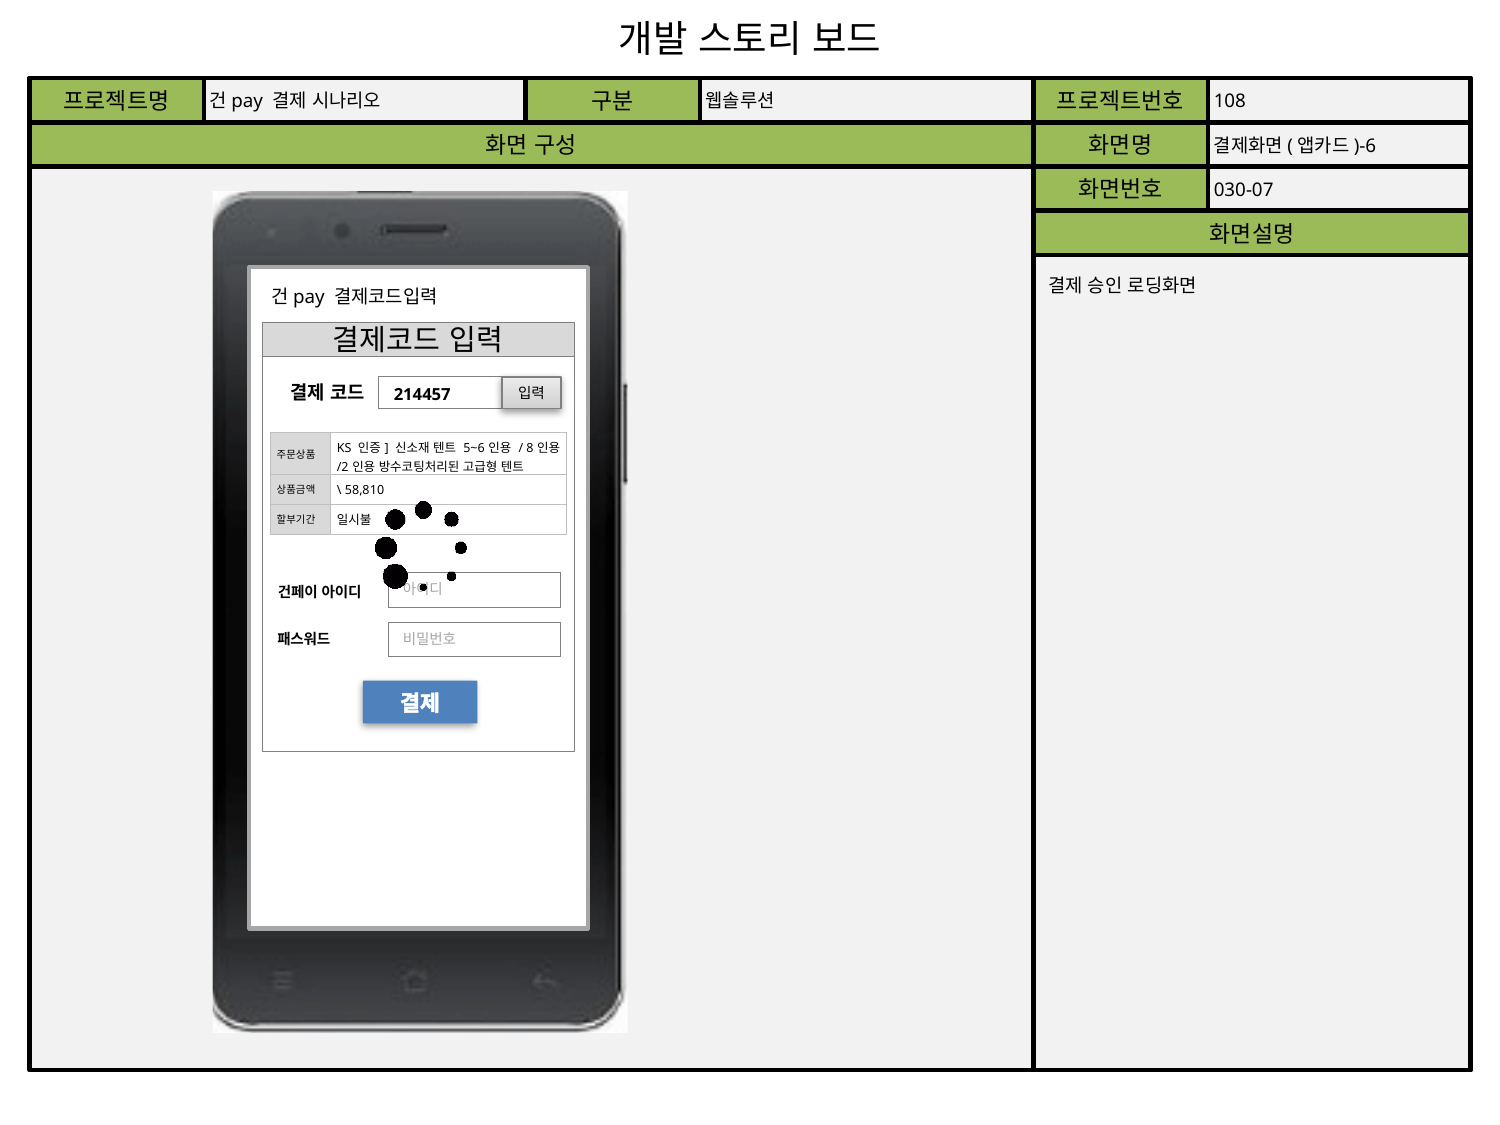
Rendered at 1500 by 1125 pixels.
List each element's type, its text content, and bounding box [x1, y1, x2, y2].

picture [212, 190, 628, 1033]
text_box 화면설명 [1031, 213, 1473, 257]
text_box 화면번호 [1031, 164, 1206, 213]
text_box 030-07 [1206, 164, 1473, 213]
text_box 프로젝트번호 [1036, 76, 1206, 120]
text_box 웹솔루션 [698, 76, 1036, 124]
text_box 개발 스토리 보드 [603, 7, 897, 67]
text_box 프로젝트명 [27, 76, 202, 120]
text_box 108 [1206, 76, 1473, 120]
text_box 화면명 [1031, 120, 1206, 164]
text_box 결제화면(앱카드)-6 [1206, 120, 1473, 164]
text_box 화면 구성 [27, 120, 1031, 169]
text_box 결제 승인 로딩화면 [1031, 257, 1473, 1072]
text_box 건pay 결제 시나리오 [202, 76, 528, 124]
text_box 구분 [528, 76, 698, 120]
